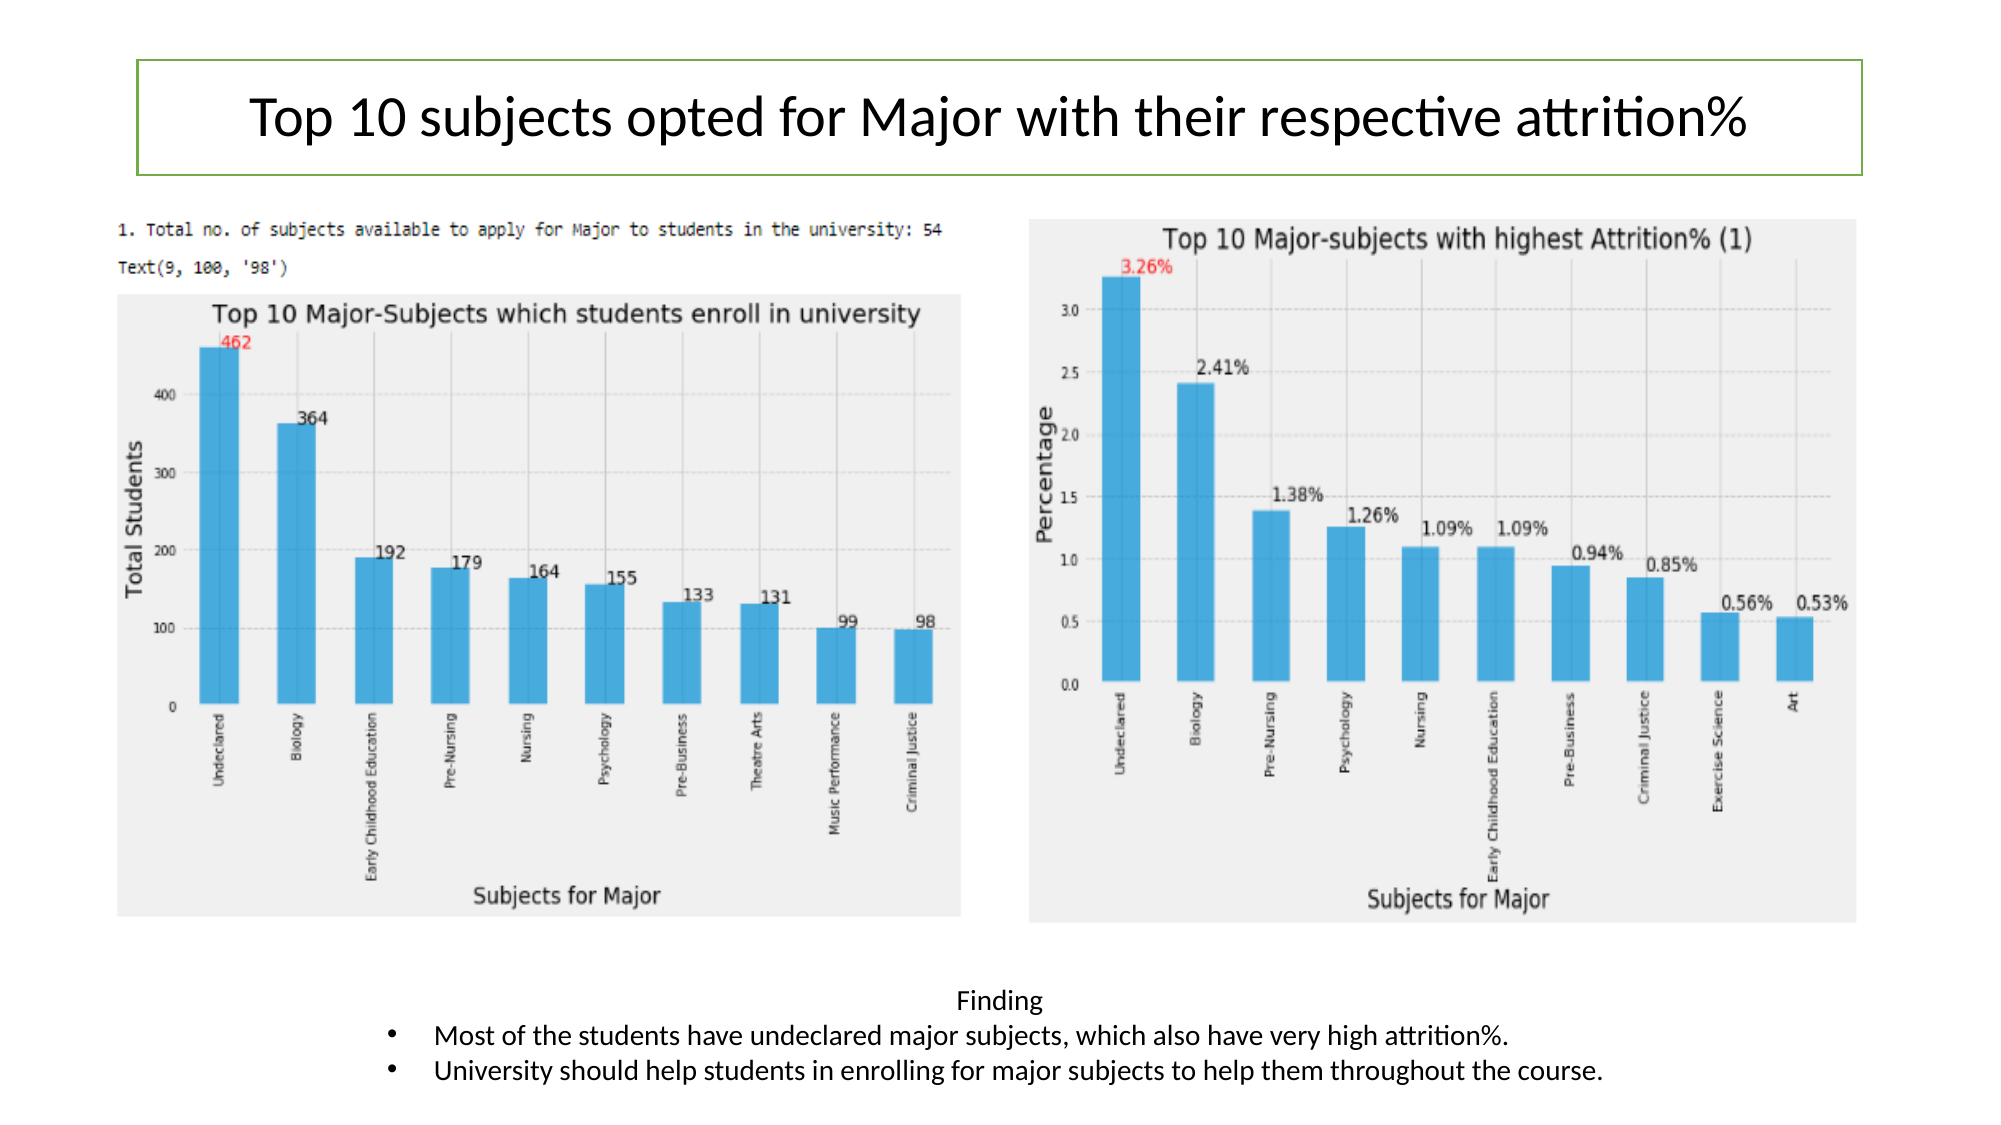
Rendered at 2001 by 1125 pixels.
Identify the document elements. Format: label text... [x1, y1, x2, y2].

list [111, 219, 971, 930]
text_box Finding Most of the students have undeclared major subjects, which also have very high attrition%. University should help students in enrolling for major subjects to help them throughout the course. [372, 973, 1628, 1094]
picture [1029, 219, 1863, 930]
title Top 10 subjects opted for Major with their respective attrition% [136, 59, 1863, 176]
